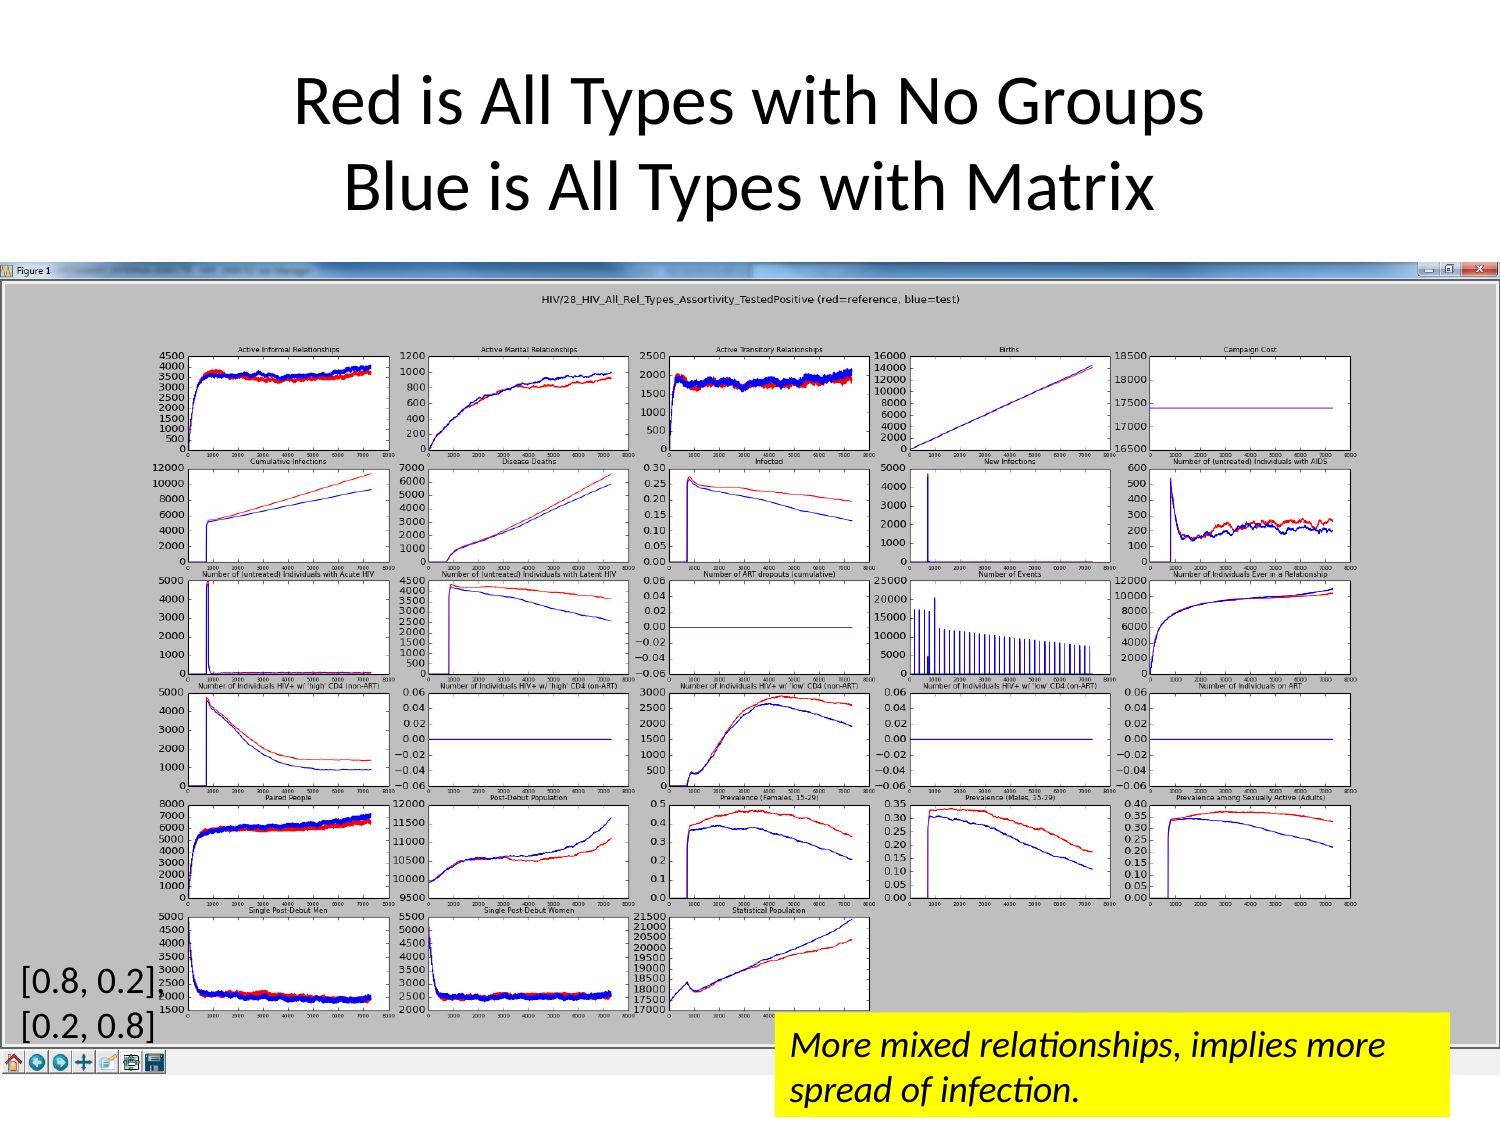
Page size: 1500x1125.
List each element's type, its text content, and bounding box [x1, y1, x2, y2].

title Red is All Types with No Groups Blue is All Types with Matrix [75, 45, 1425, 233]
picture [0, 262, 1500, 1076]
text_box More mixed relationships, implies more spread of infection. [774, 1084, 1450, 1118]
